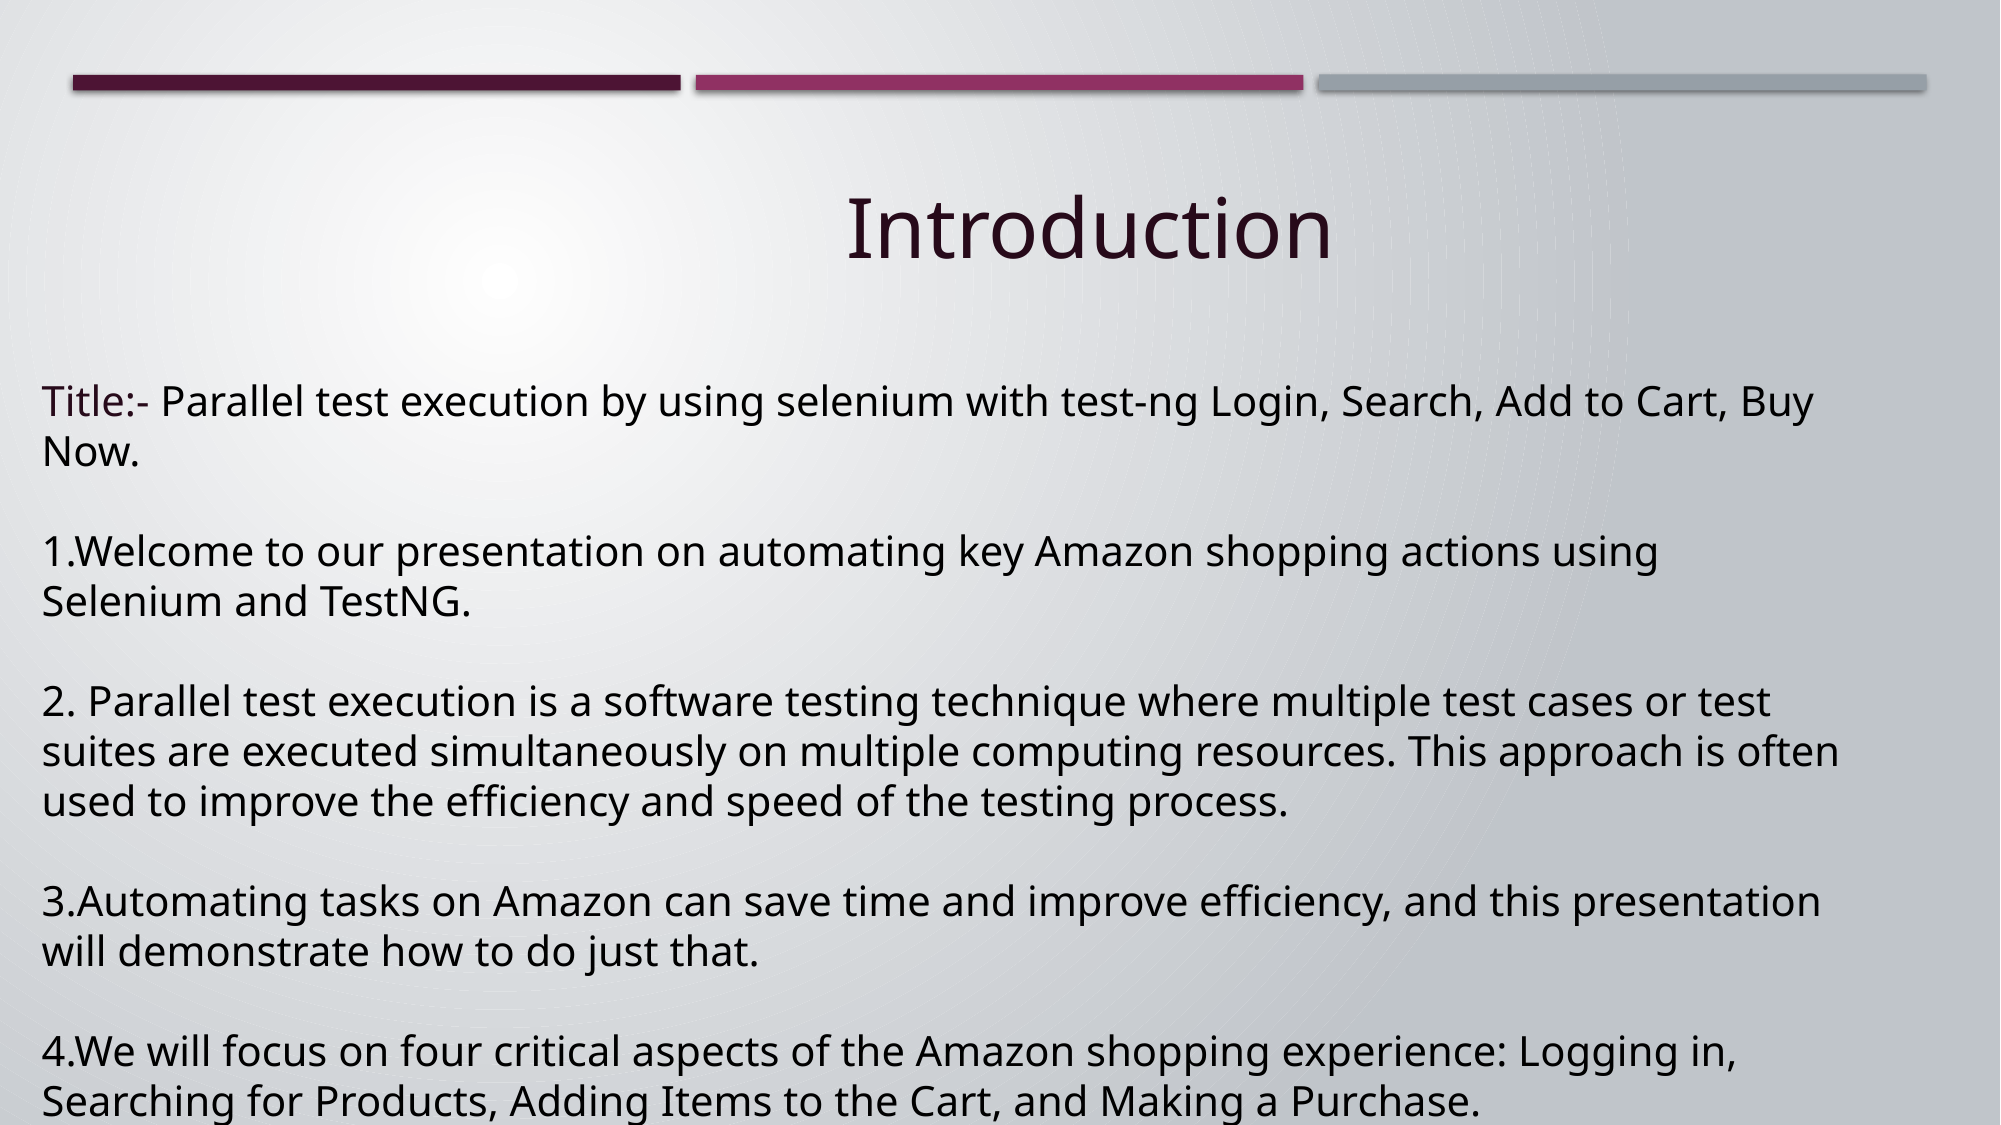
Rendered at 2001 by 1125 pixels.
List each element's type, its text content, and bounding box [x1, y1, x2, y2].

text_box Introduction Title:- Parallel test execution by using selenium with test-ng Login, Search, Add to Cart, Buy Now. 1.Welcome to our presentation on automating key Amazon shopping actions using Selenium and TestNG. 2. Parallel test execution is a software testing technique where multiple test cases or test suites are executed simultaneously on multiple computing resources. This approach is often used to improve the efficiency and speed of the testing process. 3.Automating tasks on Amazon can save time and improve efficiency, and this presentation will demonstrate how to do just that. 4.We will focus on four critical aspects of the Amazon shopping experience: Logging in, Searching for Products, Adding Items to the Cart, and Making a Purchase. [26, 167, 1858, 1125]
